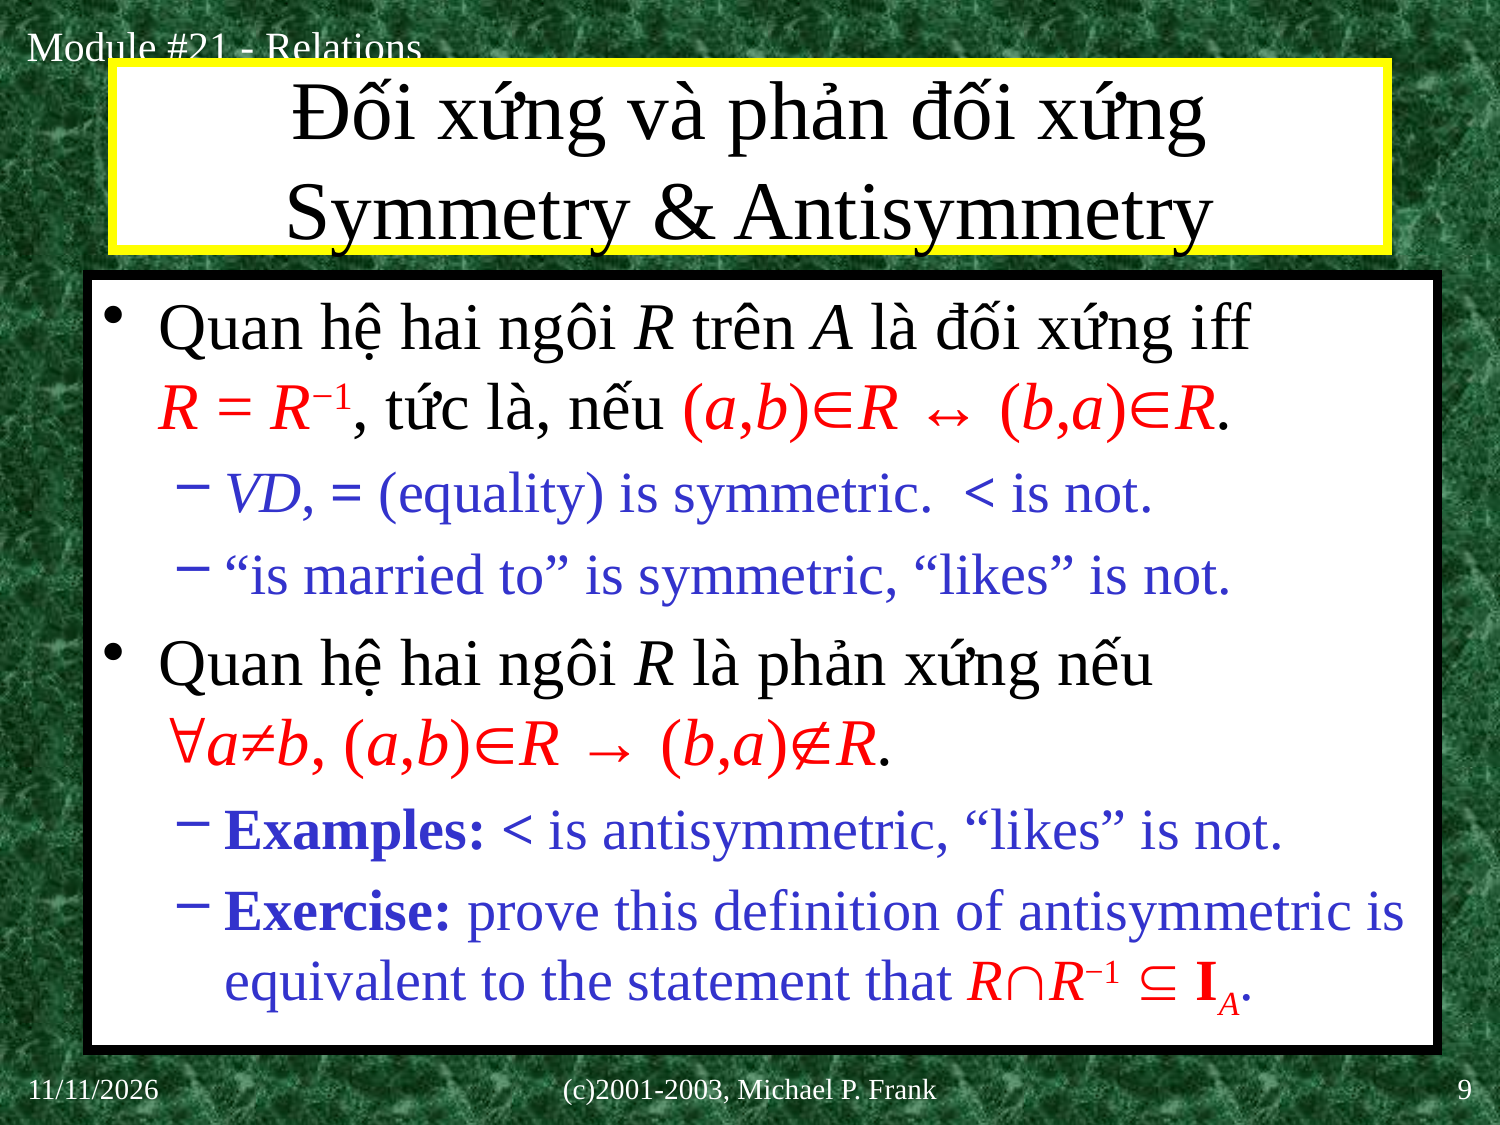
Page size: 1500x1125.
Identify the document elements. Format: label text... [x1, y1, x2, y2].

title Đối xứng và phản đối xứng Symmetry & Antisymmetry [108, 58, 1392, 255]
slide_number 30-Sep-20 [12, 1062, 326, 1113]
picture [0, 0, 1500, 1125]
footer (c)2001-2003, Michael P. Frank [512, 1062, 988, 1113]
list Quan hệ hai ngôi R trên A là đối xứng iff R = R−1, tức là, nếu (a,b)R ↔ (b,a)R. VD, = (equality) is symmetric. < is not. “is married to” is symmetric, “likes” is not. Quan hệ hai ngôi R là phản xứng nếu a≠b, (a,b)R → (b,a)R. Examples: < is antisymmetric, “likes” is not. Exercise: prove this definition of antisymmetric is equivalent to the statement that RR−1  IA. [83, 270, 1442, 1055]
slide_number 9 [1174, 1062, 1488, 1113]
